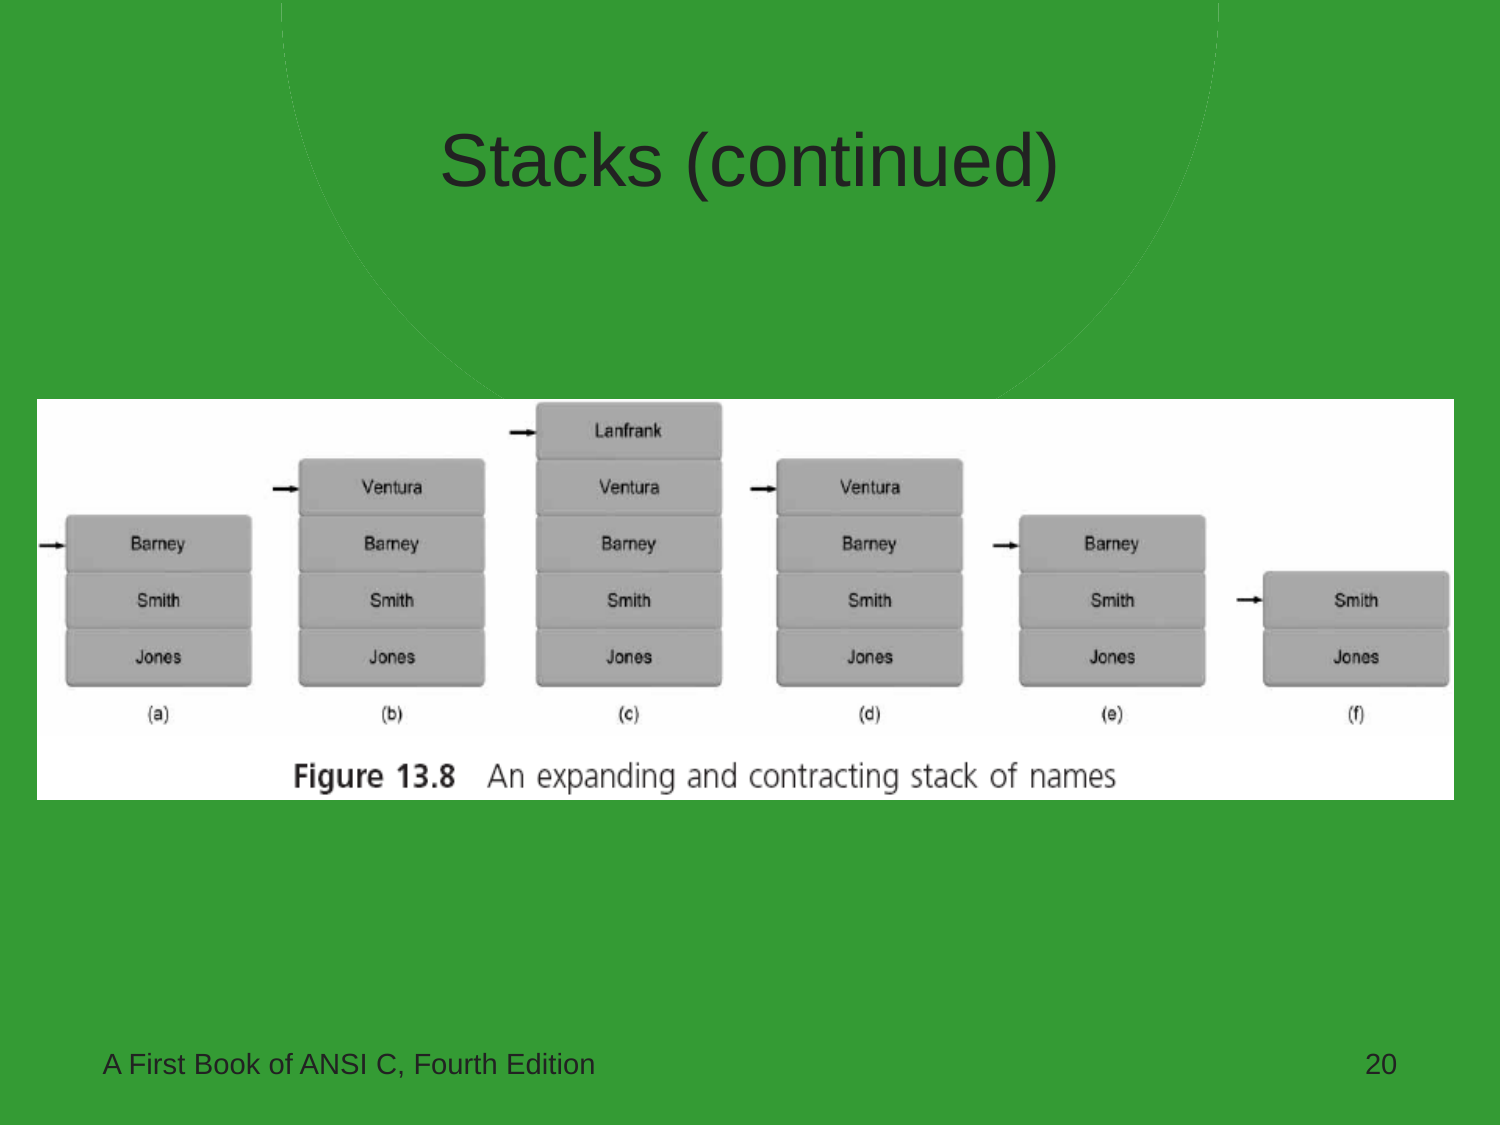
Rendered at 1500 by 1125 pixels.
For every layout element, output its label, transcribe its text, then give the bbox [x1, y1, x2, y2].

title Stacks (continued) [87, 62, 1413, 250]
footer A First Book of ANSI C, Fourth Edition [87, 1037, 1051, 1101]
picture [37, 399, 1454, 801]
slide_number 20 [1074, 1037, 1413, 1101]
